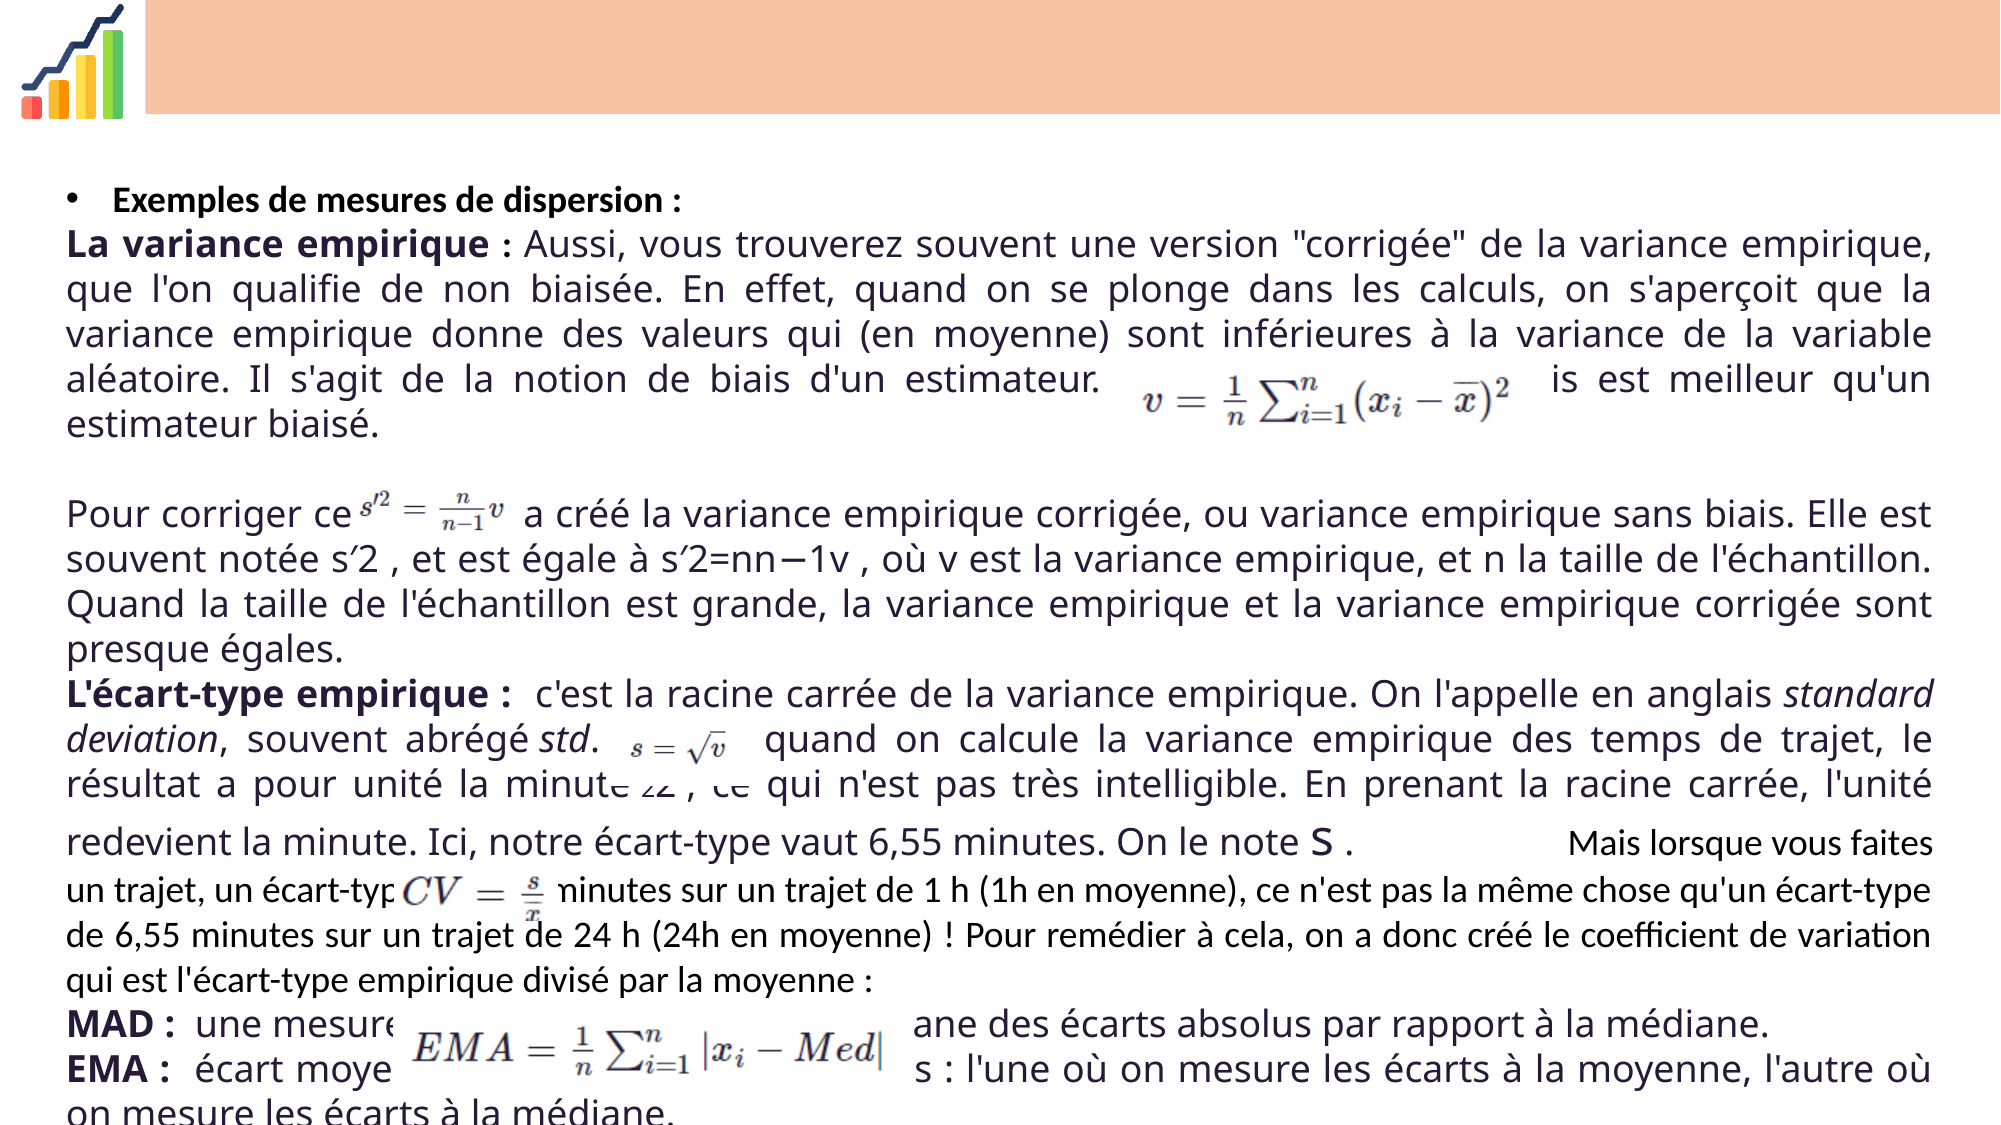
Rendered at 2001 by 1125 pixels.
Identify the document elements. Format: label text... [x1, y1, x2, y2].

picture [393, 1006, 913, 1096]
picture [1109, 351, 1554, 447]
picture [353, 483, 511, 543]
picture [15, 4, 130, 119]
text_box [145, 0, 2000, 115]
picture [393, 861, 558, 921]
text_box Exemples de mesures de dispersion : La variance empirique : Aussi, vous trouverez souvent une version "corrigée" de la variance empirique, que l'on qualifie de non biaisée. En effet, quand on se plonge dans les calculs, on s'aperçoit que la variance empirique donne des valeurs qui (en moyenne) sont inférieures à la variance de la variable aléatoire. Il s'agit de la notion de biais d'un estimateur. Un estimateur sans biais est meilleur qu'un estimateur biaisé. Pour corriger ce biais, on a créé la variance empirique corrigée, ou variance empirique sans biais. Elle est souvent notée s′2 , et est égale à s′2=nn−1v , où v est la variance empirique, et n la taille de l'échantillon. Quand la taille de l'échantillon est grande, la variance empirique et la variance empirique corrigée sont presque égales. L'écart-type empirique : c'est la racine carrée de la variance empirique. On l'appelle en anglais standard deviation, souvent abrégé std. En fait, quand on calcule la variance empirique des temps de trajet, le résultat a pour unité la minute 22 , ce qui n'est pas très intelligible. En prenant la racine carrée, l'unité redevient la minute. Ici, notre écart-type vaut 6,55 minutes. On le note s . Mais lorsque vous faites un trajet, un écart-type de 6,55 minutes sur un trajet de 1 h (1h en moyenne), ce n'est pas la même chose qu'un écart-type de 6,55 minutes sur un trajet de 24 h (24h en moyenne) ! Pour remédier à cela, on a donc créé le coefficient de variation qui est l'écart-type empirique divisé par la moyenne : MAD : une mesure plus robuste, qui est la médiane des écarts absolus par rapport à la médiane. EMA : écart moyen absolue, Il y a deux versions : l'une où on mesure les écarts à la moyenne, l'autre où on mesure les écarts à la médiane. [51, 168, 1949, 1125]
picture [606, 711, 752, 786]
